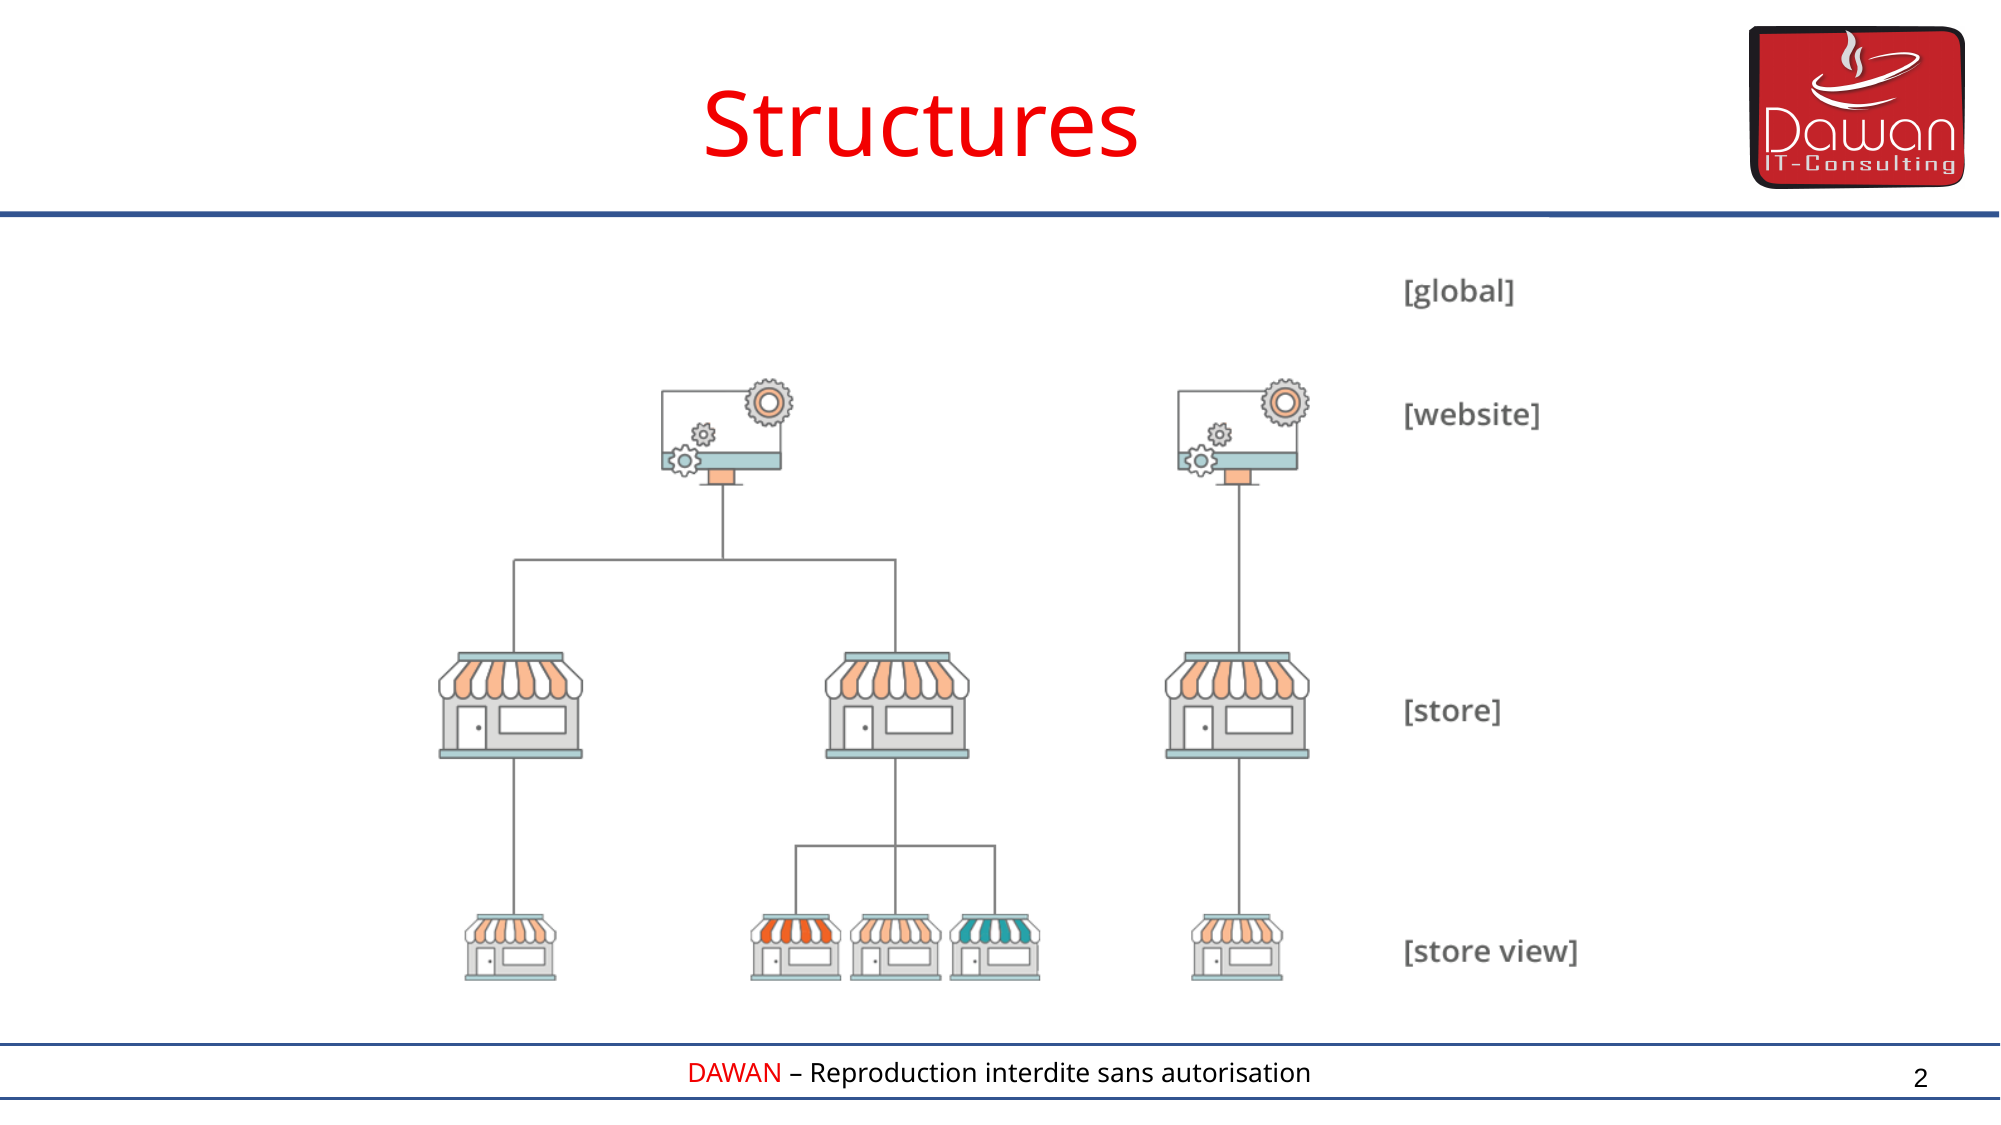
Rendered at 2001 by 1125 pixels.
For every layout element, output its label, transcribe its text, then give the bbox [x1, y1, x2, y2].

title Structures [71, 26, 1750, 215]
picture [388, 245, 1612, 1030]
slide_number 2 [1857, 1060, 1929, 1119]
picture [1750, 26, 1965, 189]
